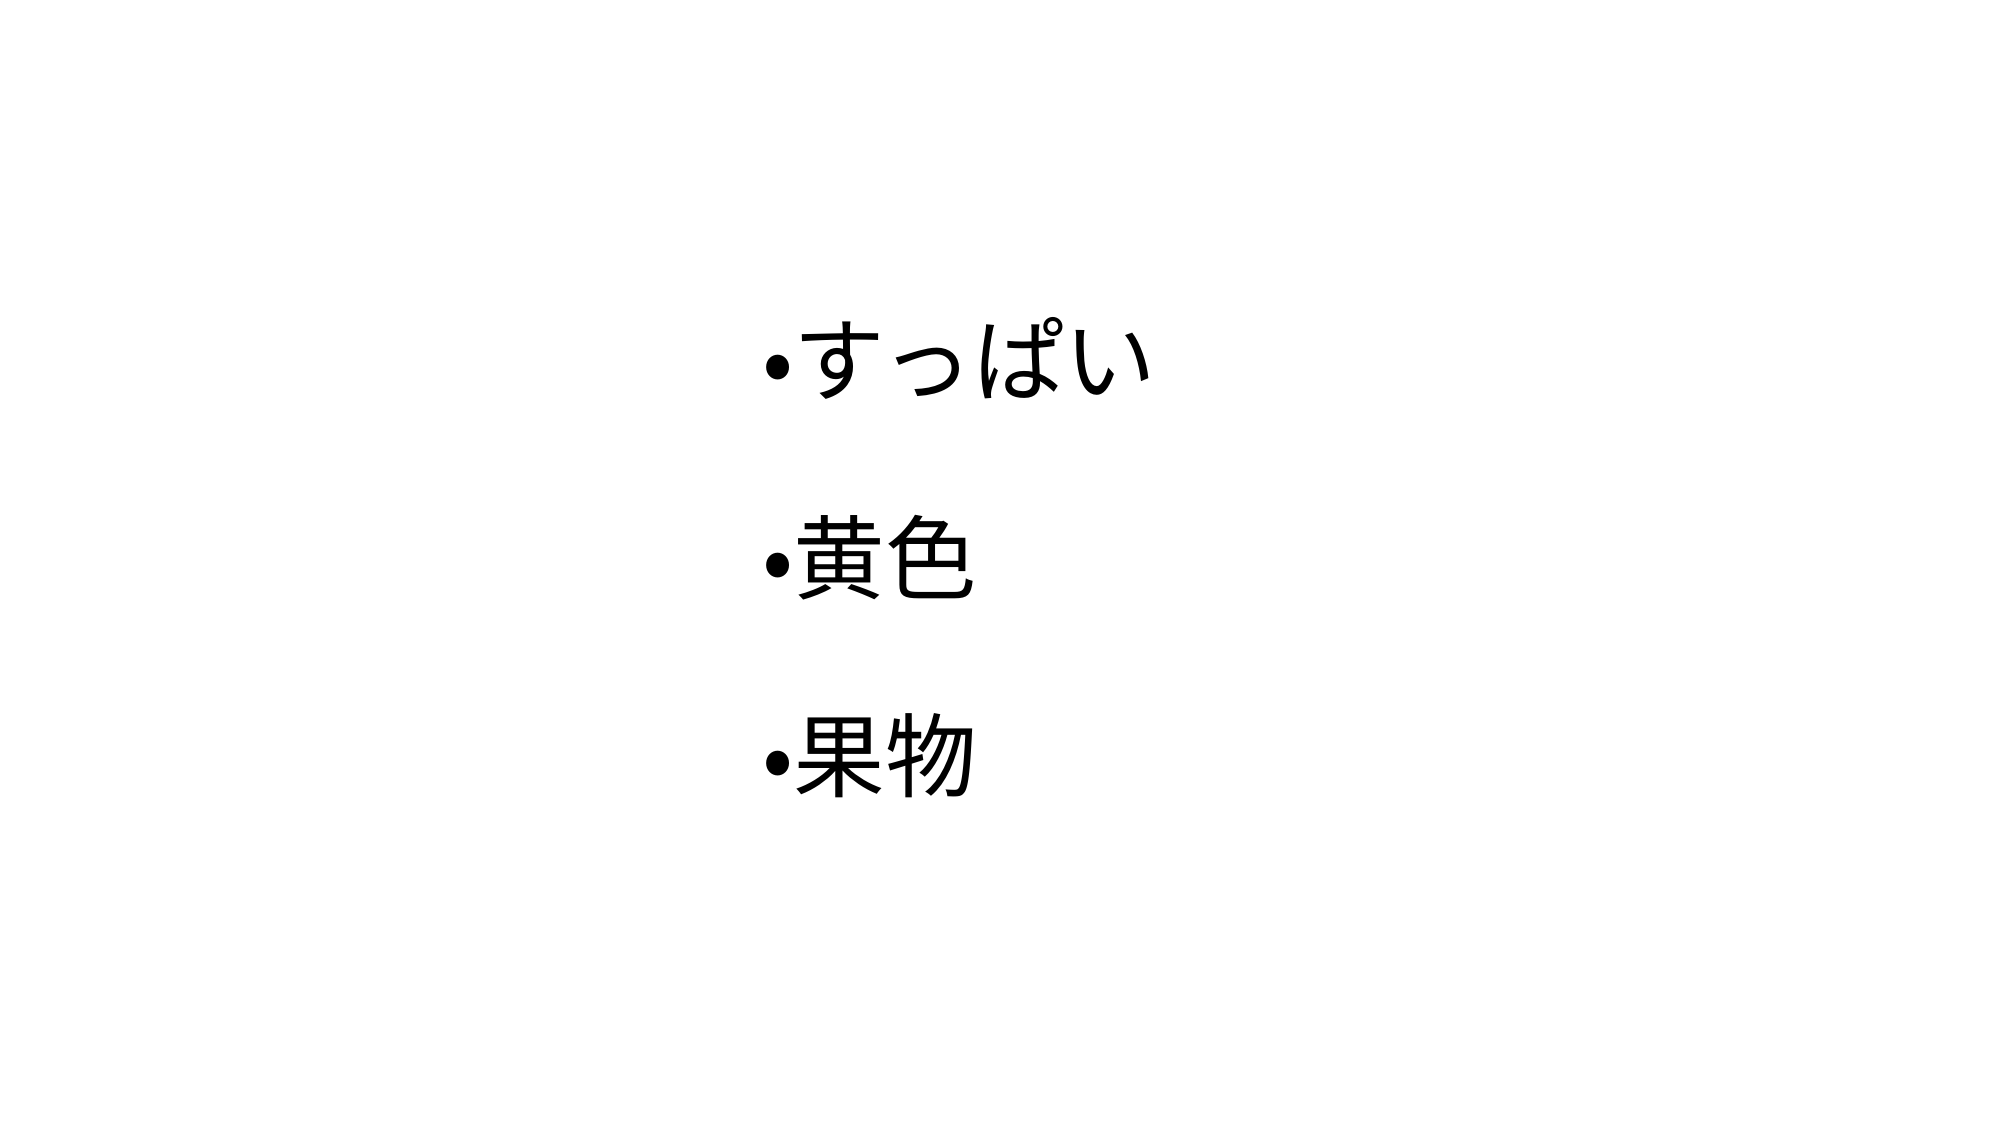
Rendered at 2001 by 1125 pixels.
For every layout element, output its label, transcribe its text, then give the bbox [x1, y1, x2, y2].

title ・すっぱい ・黄色 ・果物 [747, 281, 1253, 844]
